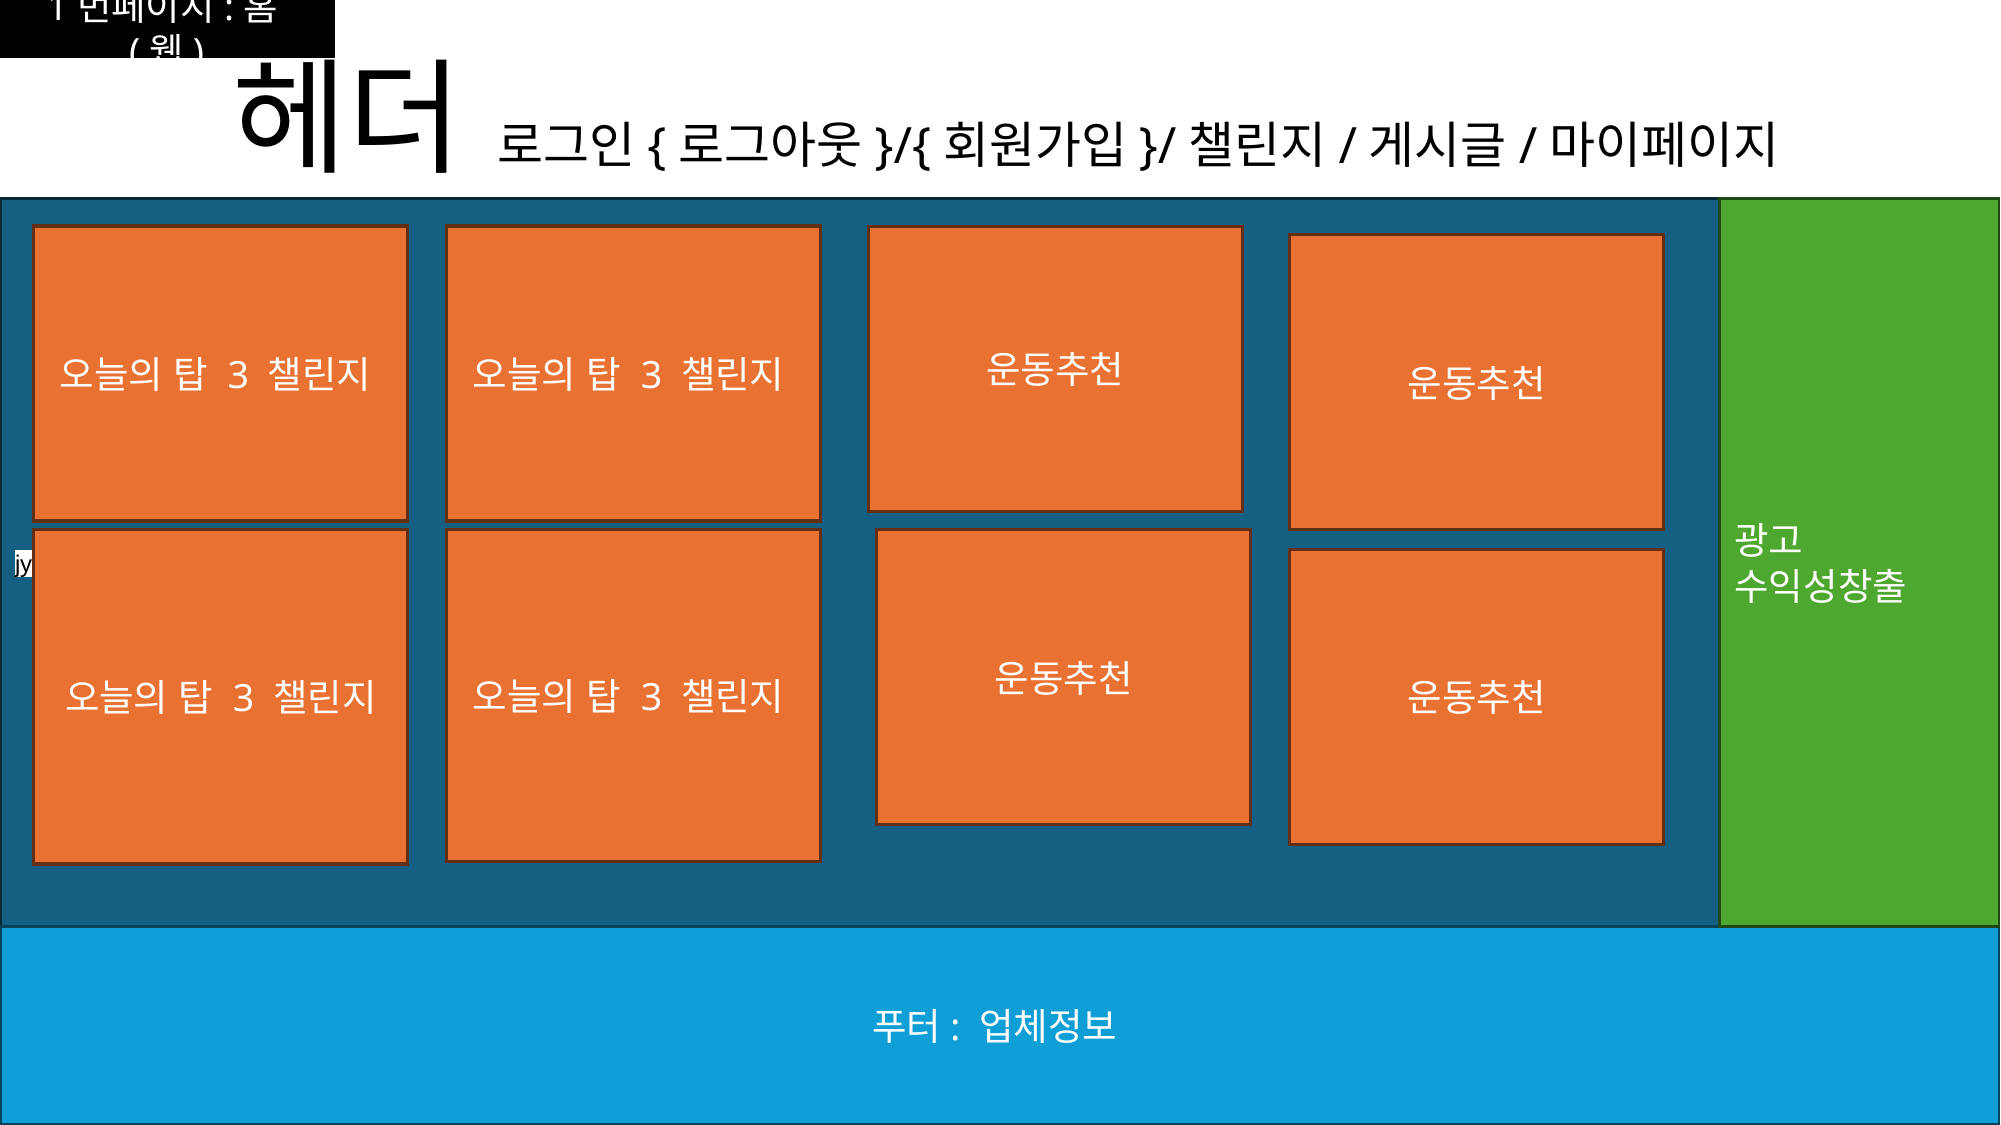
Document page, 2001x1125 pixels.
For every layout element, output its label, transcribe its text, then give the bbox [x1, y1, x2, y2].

text_box 1번페이지:홈(웹) [0, 0, 334, 56]
text_box jyk41993@gmail.com [0, 198, 1719, 926]
text_box 오늘의 탑 3 챌린지 [446, 529, 821, 862]
text_box 오늘의 탑 3 챌린지 [33, 226, 408, 522]
text_box 푸터: 업체정보 [0, 926, 2000, 1125]
title 헤더 로그인{로그아웃}/{회원가입}/챌린지/게시글/마이페이지 [0, 0, 2000, 198]
text_box 운동추천 [868, 226, 1243, 512]
text_box 오늘의 탑 3 챌린지 [33, 529, 408, 865]
text_box 오늘의 탑 3 챌린지 [446, 226, 821, 522]
text_box 운동추천 [876, 529, 1251, 825]
text_box 광고 수익성창출 [1719, 198, 2000, 927]
text_box 운동추천 [1289, 234, 1664, 530]
text_box 운동추천 [1289, 549, 1664, 845]
